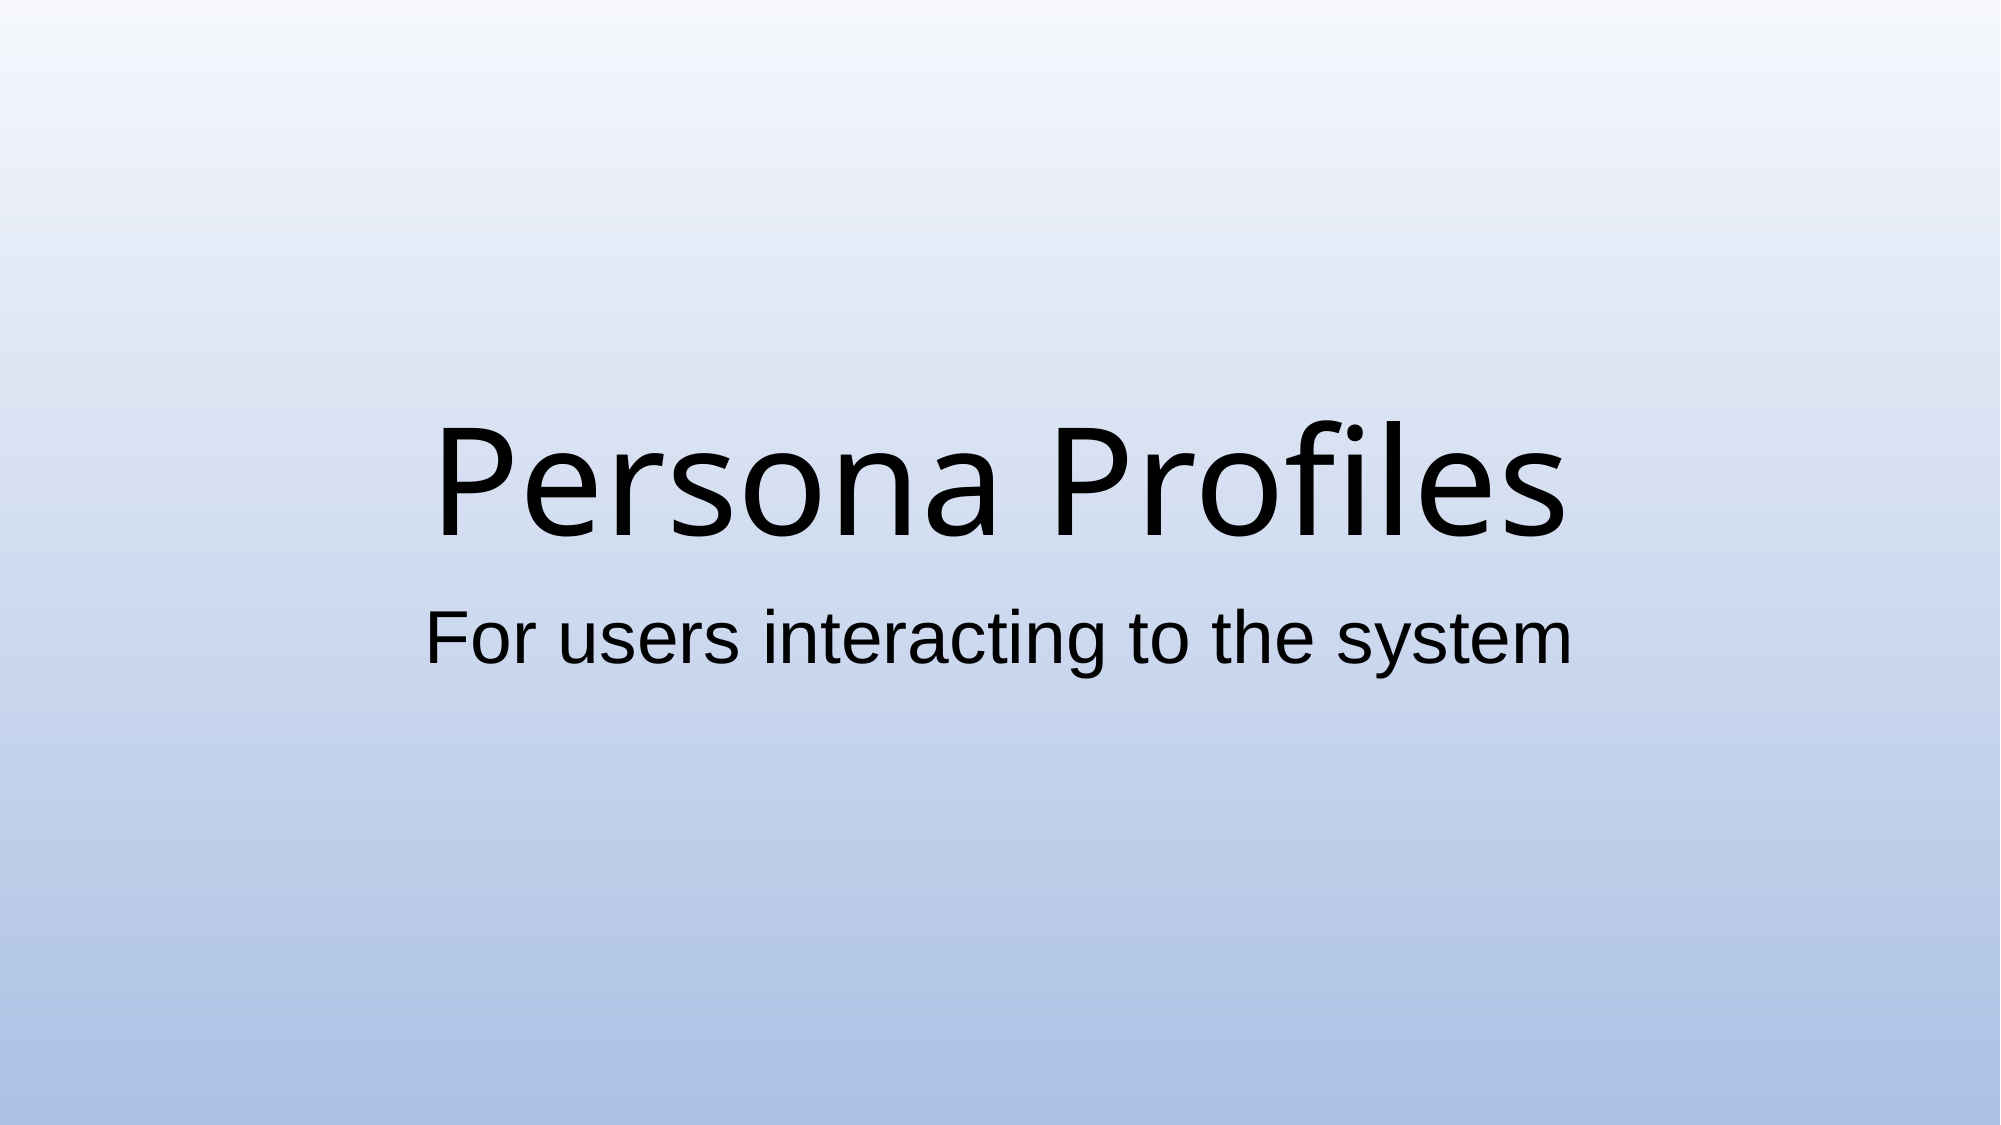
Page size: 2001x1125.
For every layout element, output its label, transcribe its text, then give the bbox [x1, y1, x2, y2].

subtitle For users interacting to the system [249, 590, 1750, 863]
title Persona Profiles [249, 184, 1750, 576]
